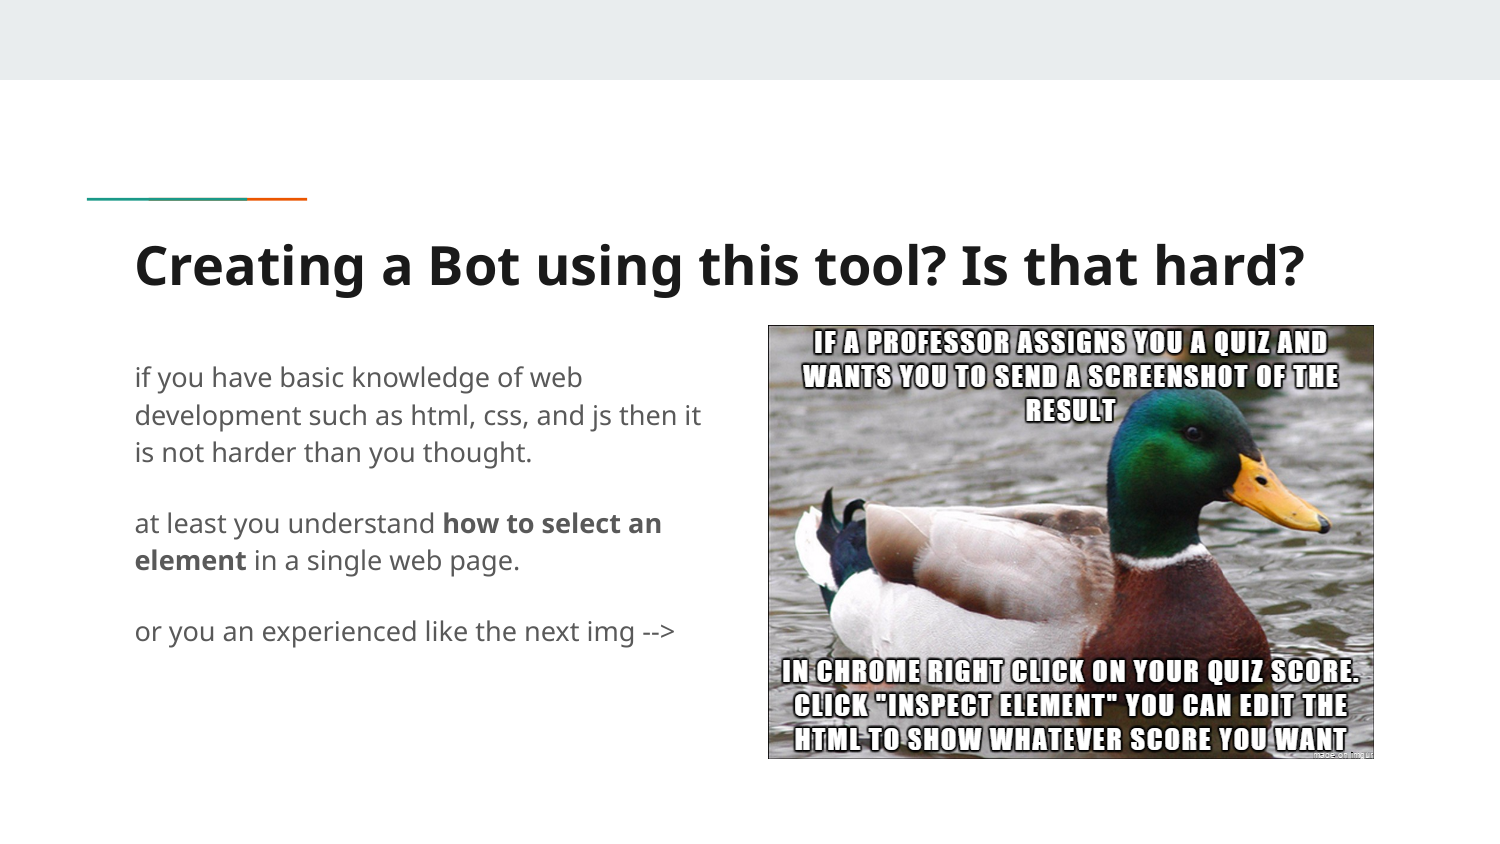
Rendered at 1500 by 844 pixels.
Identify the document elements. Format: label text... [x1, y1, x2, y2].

picture [768, 325, 1374, 760]
list if you have basic knowledge of web development such as html, css, and js then it is not harder than you thought. at least you understand how to select an element in a single web page. or you an experienced like the next img --> [119, 341, 739, 712]
title Creating a Bot using this tool? Is that hard? [119, 216, 1381, 305]
